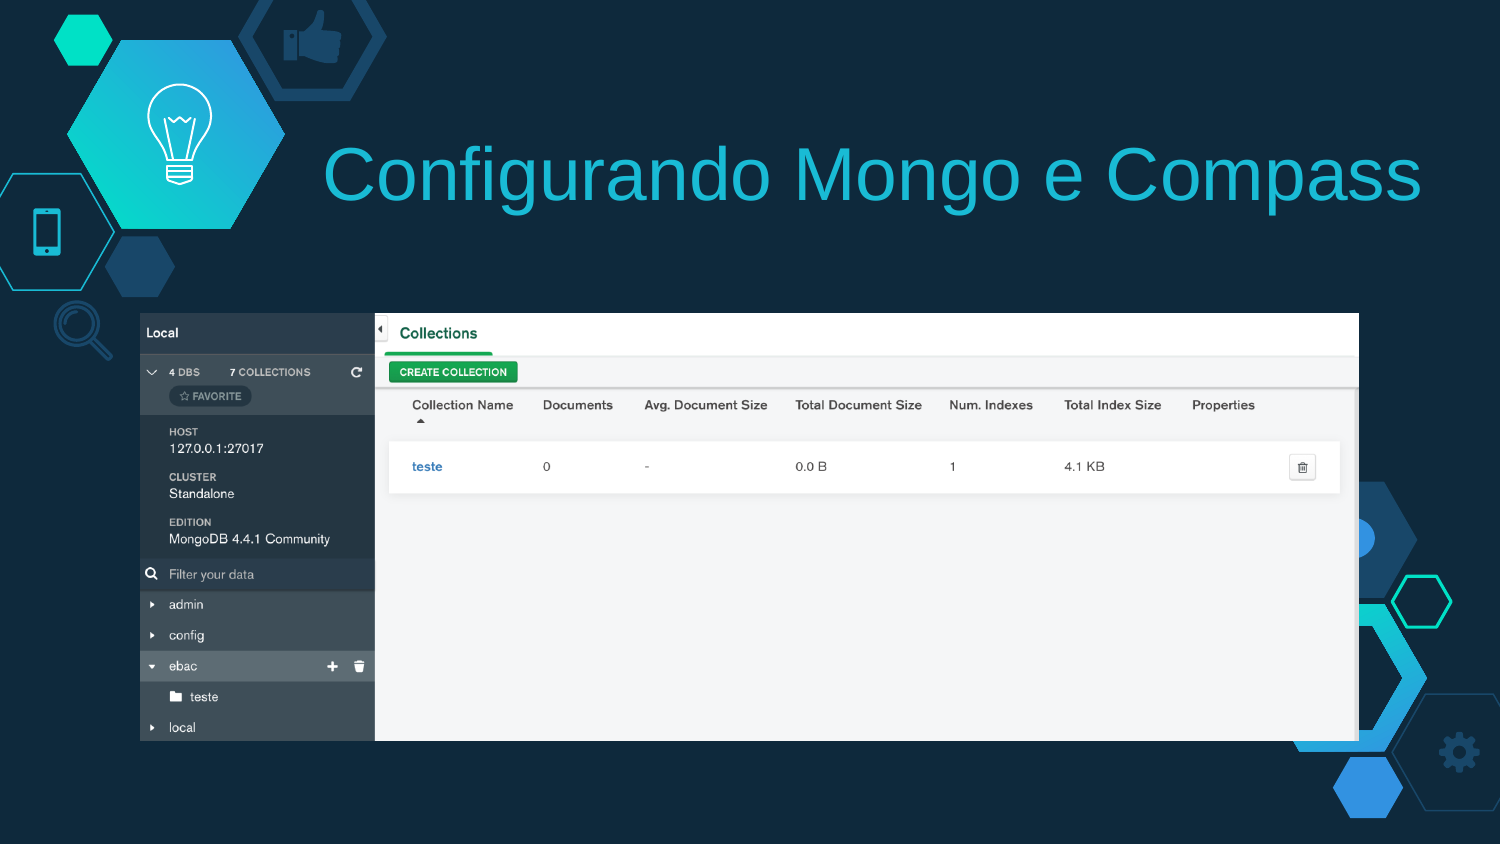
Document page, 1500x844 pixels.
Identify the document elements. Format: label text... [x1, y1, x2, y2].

title Configurando Mongo e Compass [307, 110, 1500, 217]
picture [140, 312, 1360, 741]
